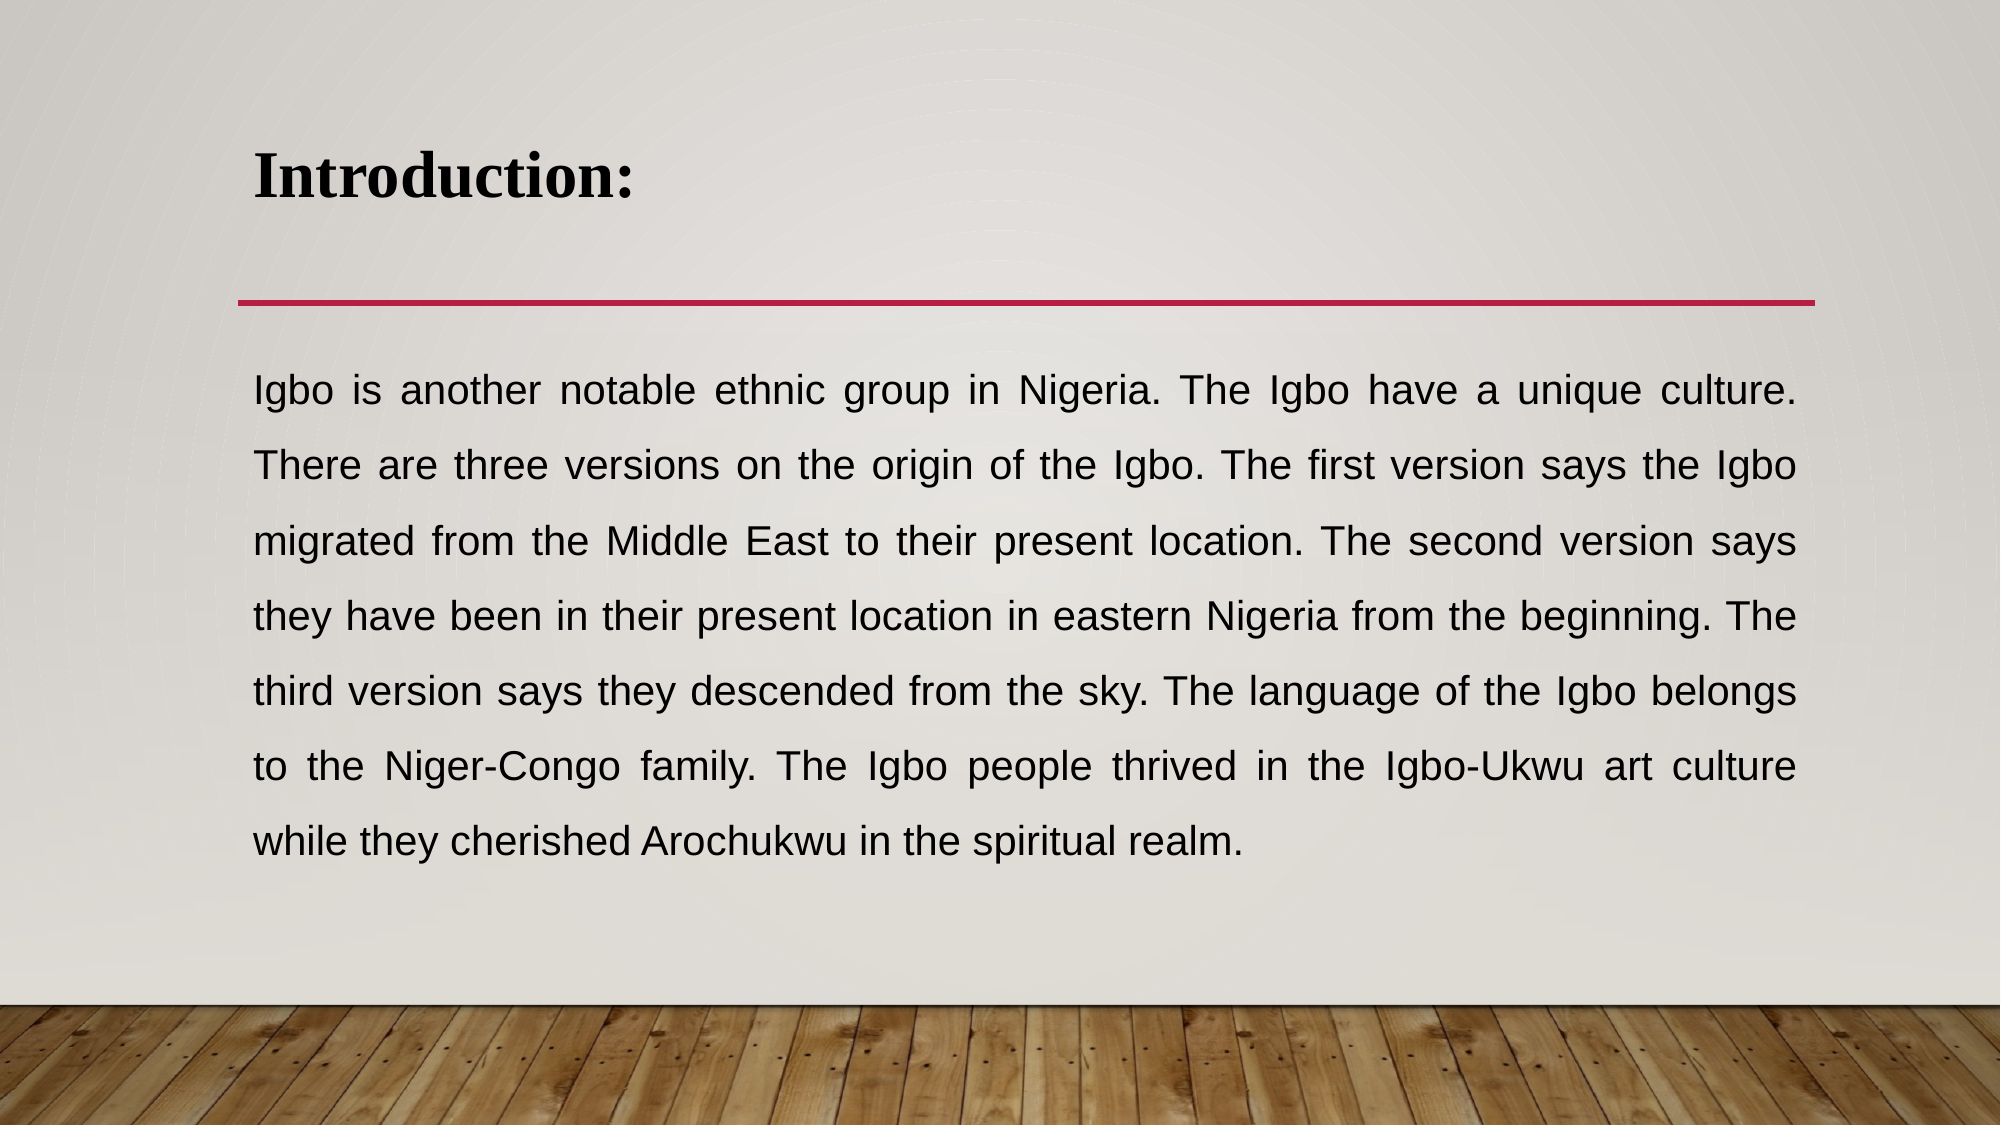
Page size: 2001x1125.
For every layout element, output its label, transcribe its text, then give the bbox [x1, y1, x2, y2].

title Introduction: [238, 131, 1814, 305]
picture [0, 1005, 2000, 1125]
list Igbo is another notable ethnic group in Nigeria. The Igbo have a unique culture. There are three versions on the origin of the Igbo. The first version says the Igbo migrated from the Middle East to their present location. The second version says they have been in their present location in eastern Nigeria from the beginning. The third version says they descended from the sky. The language of the Igbo belongs to the Niger-Congo family. The Igbo people thrived in the Igbo-Ukwu art culture while they cherished Arochukwu in the spiritual realm. [238, 330, 1814, 897]
